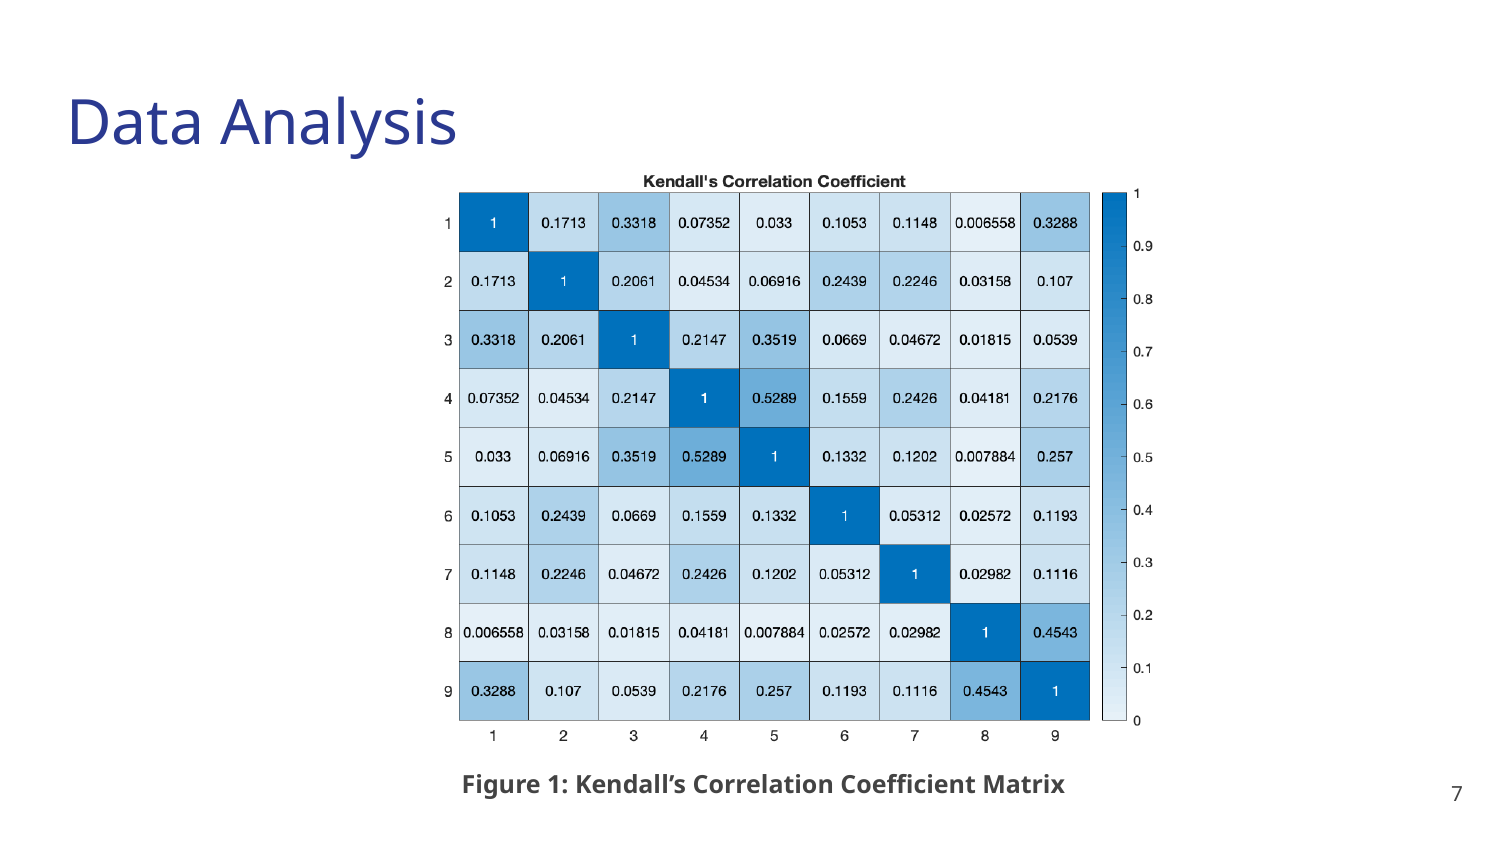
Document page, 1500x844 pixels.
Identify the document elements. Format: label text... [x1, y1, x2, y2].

title Data Analysis [51, 67, 1449, 167]
slide_number ‹#› [1387, 762, 1478, 828]
picture [430, 166, 1163, 743]
list Figure 1: Kendall’s Correlation Coefficient Matrix [436, 752, 1092, 819]
